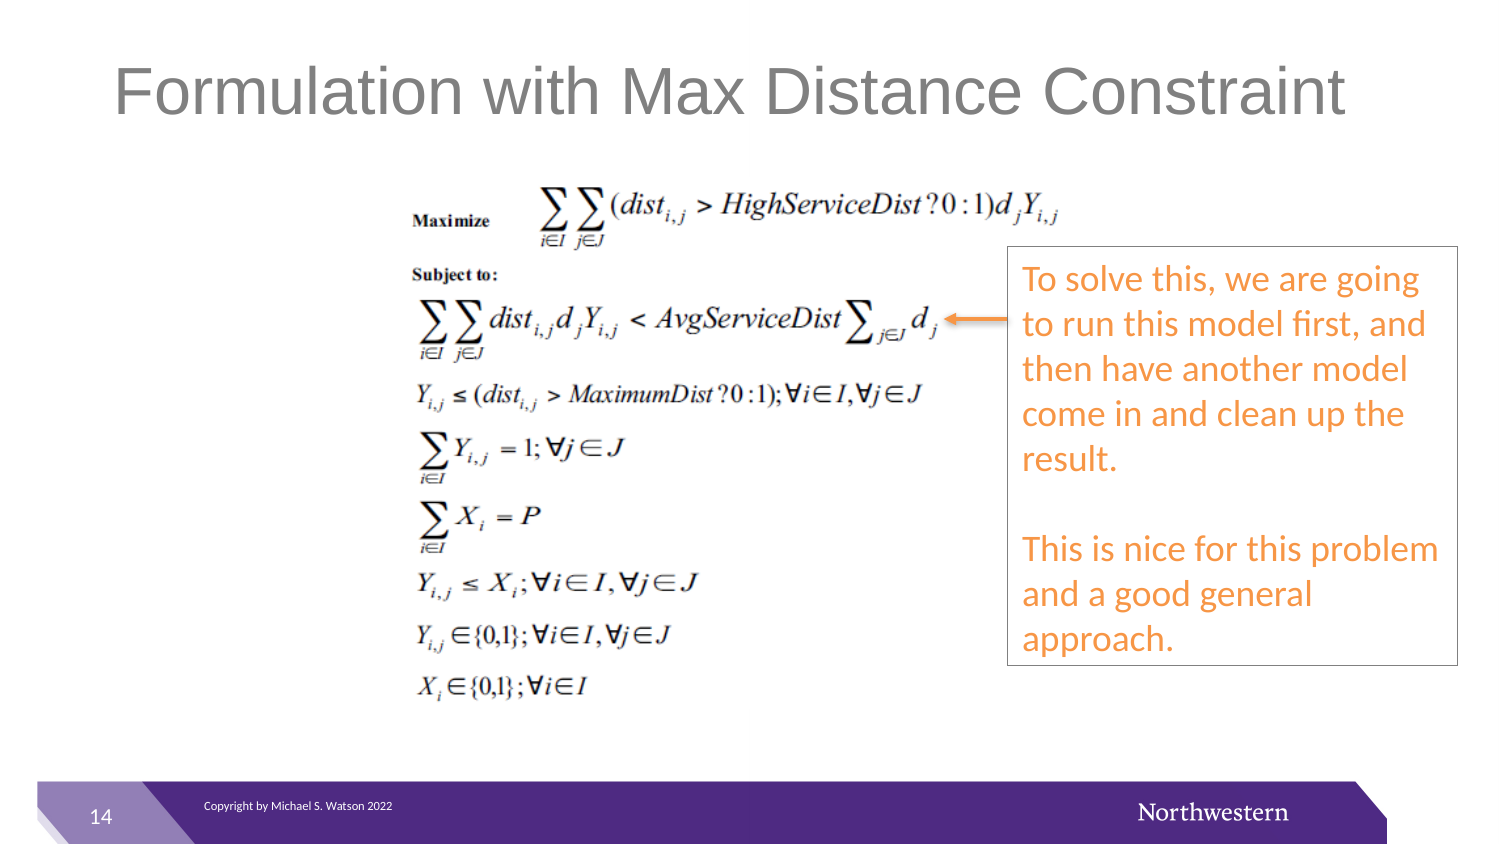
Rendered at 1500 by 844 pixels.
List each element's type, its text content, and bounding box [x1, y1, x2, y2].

text_box To solve this, we are going to run this model first, and then have another model come in and clean up the result. This is nice for this problem and a good general approach. [1082, 246, 1458, 666]
title Formulation with Max Distance Constraint [55, 17, 1406, 158]
picture [0, 0, 1499, 844]
